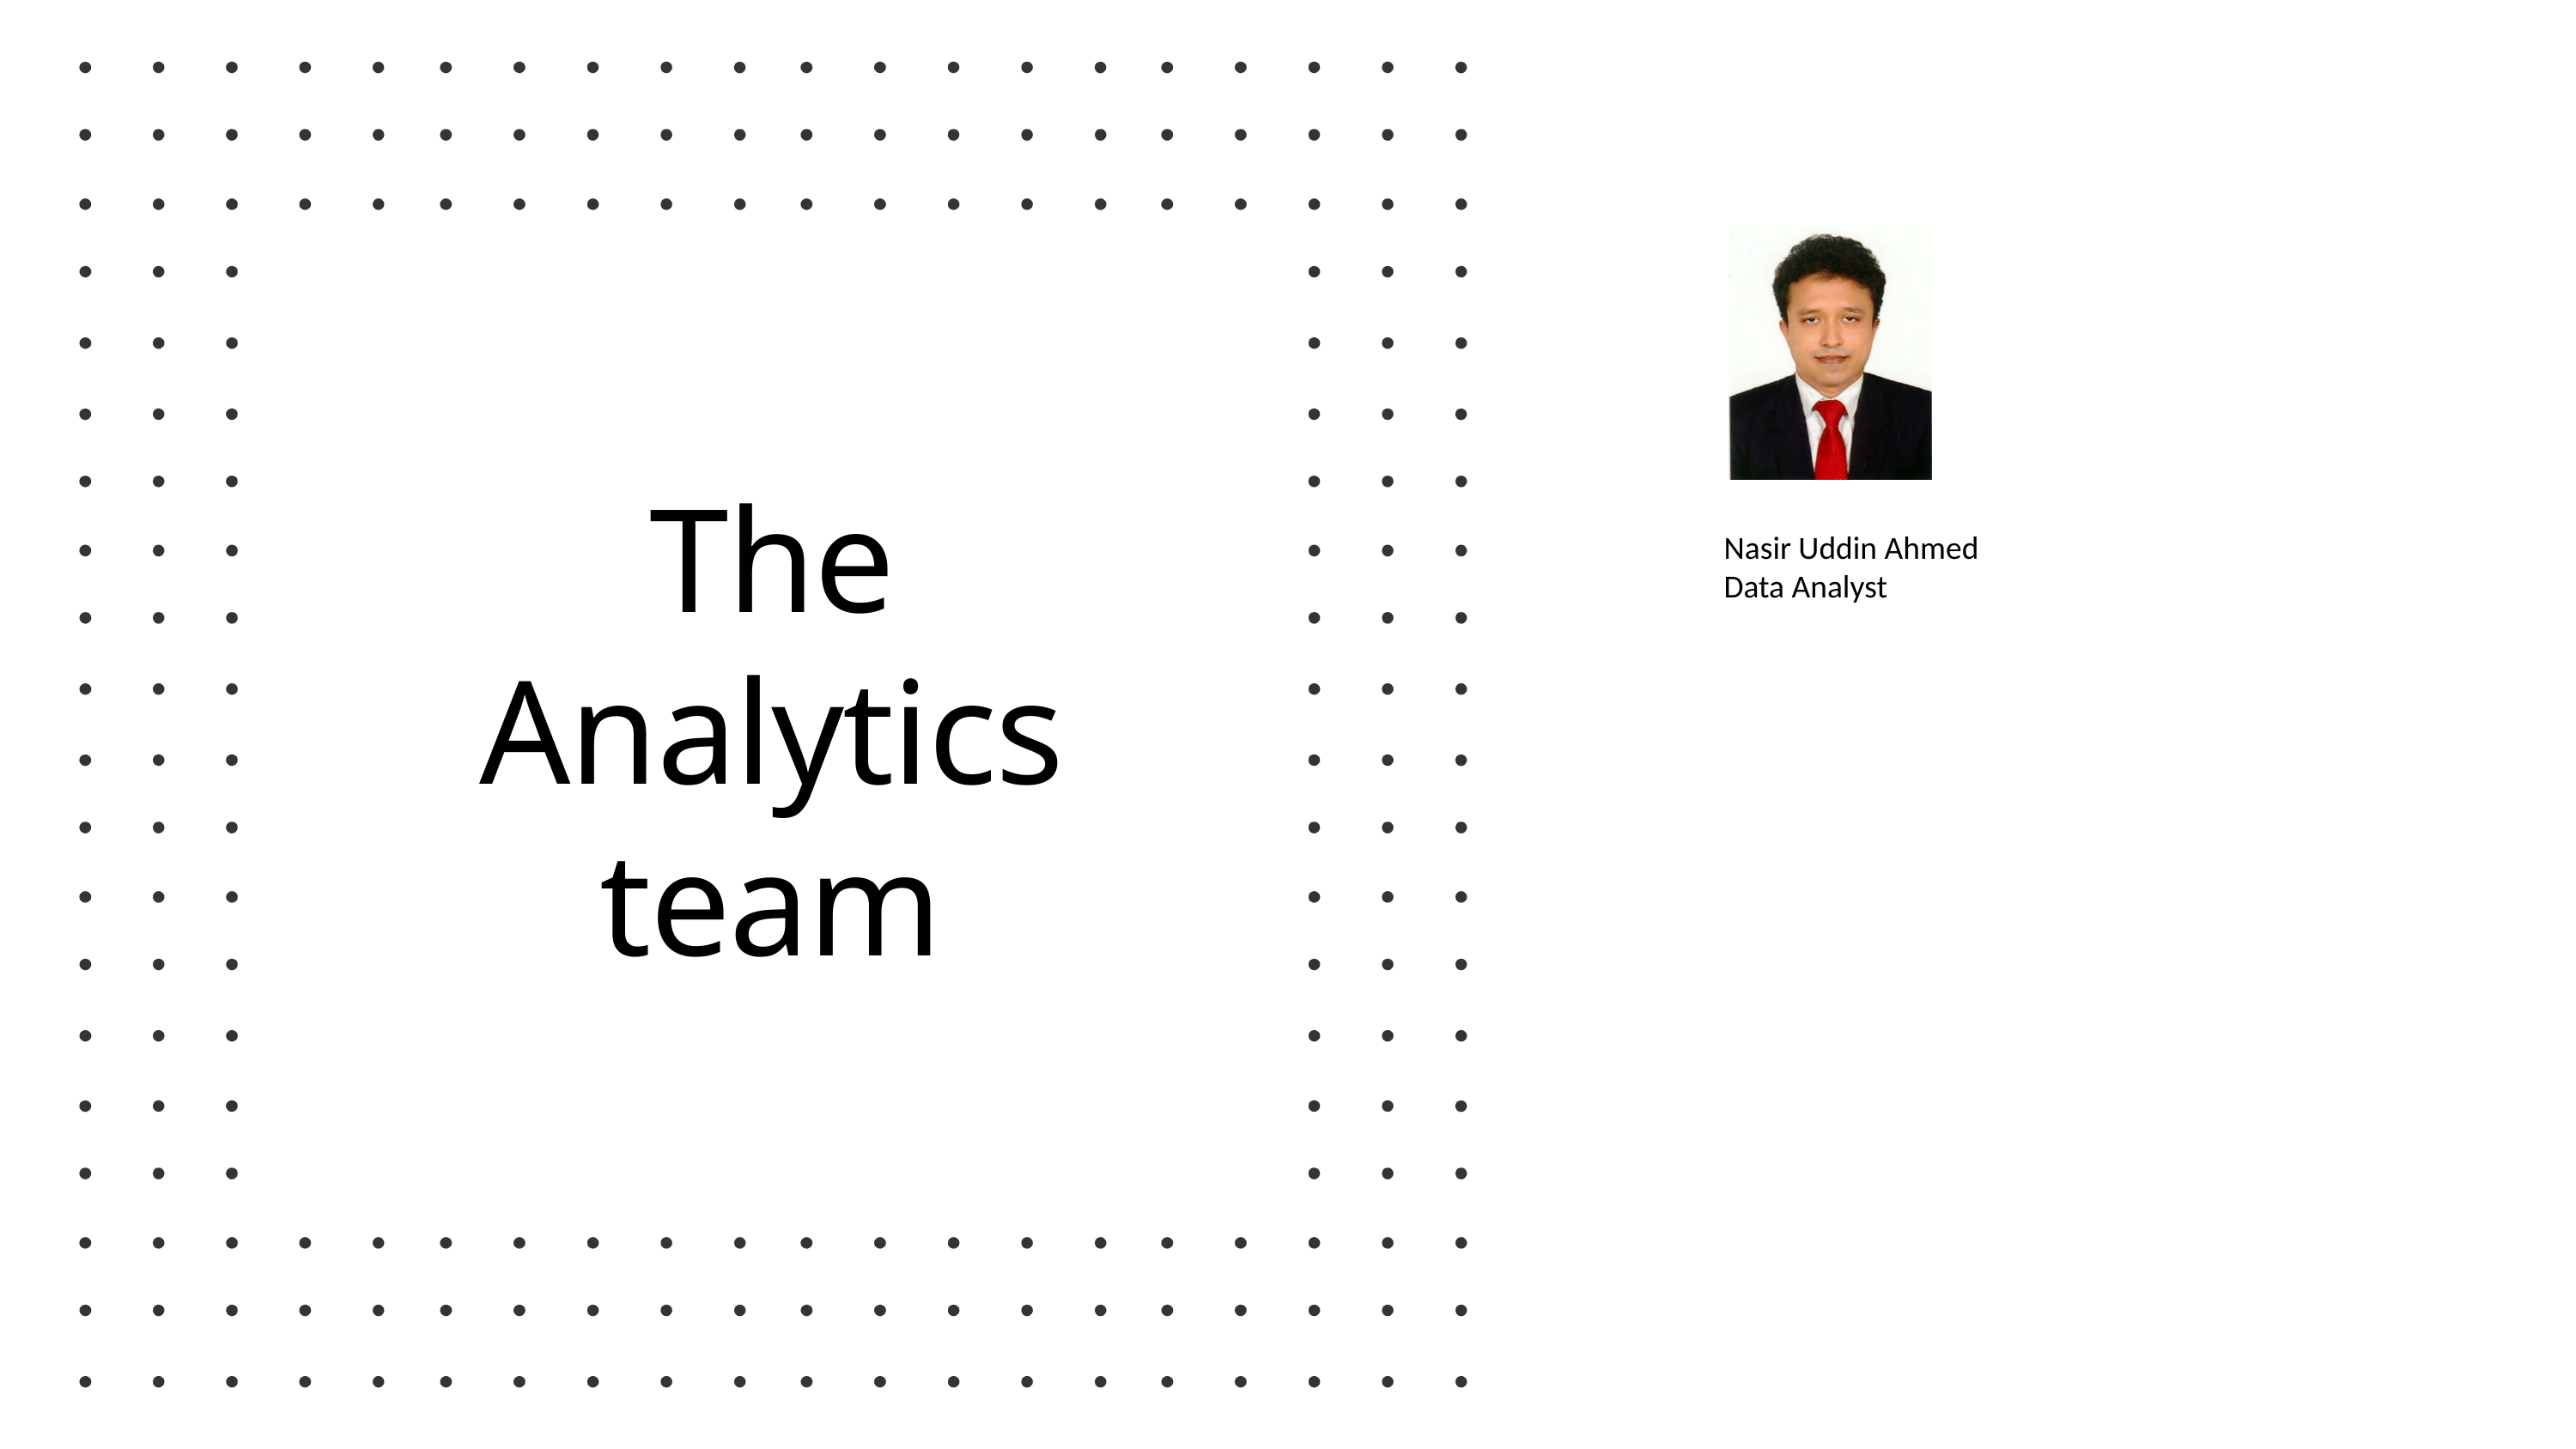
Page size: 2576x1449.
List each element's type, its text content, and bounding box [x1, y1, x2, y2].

picture [1728, 225, 1932, 480]
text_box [70, 57, 1472, 1392]
text_box Nasir Uddin Ahmed Data Analyst [1710, 520, 2200, 610]
